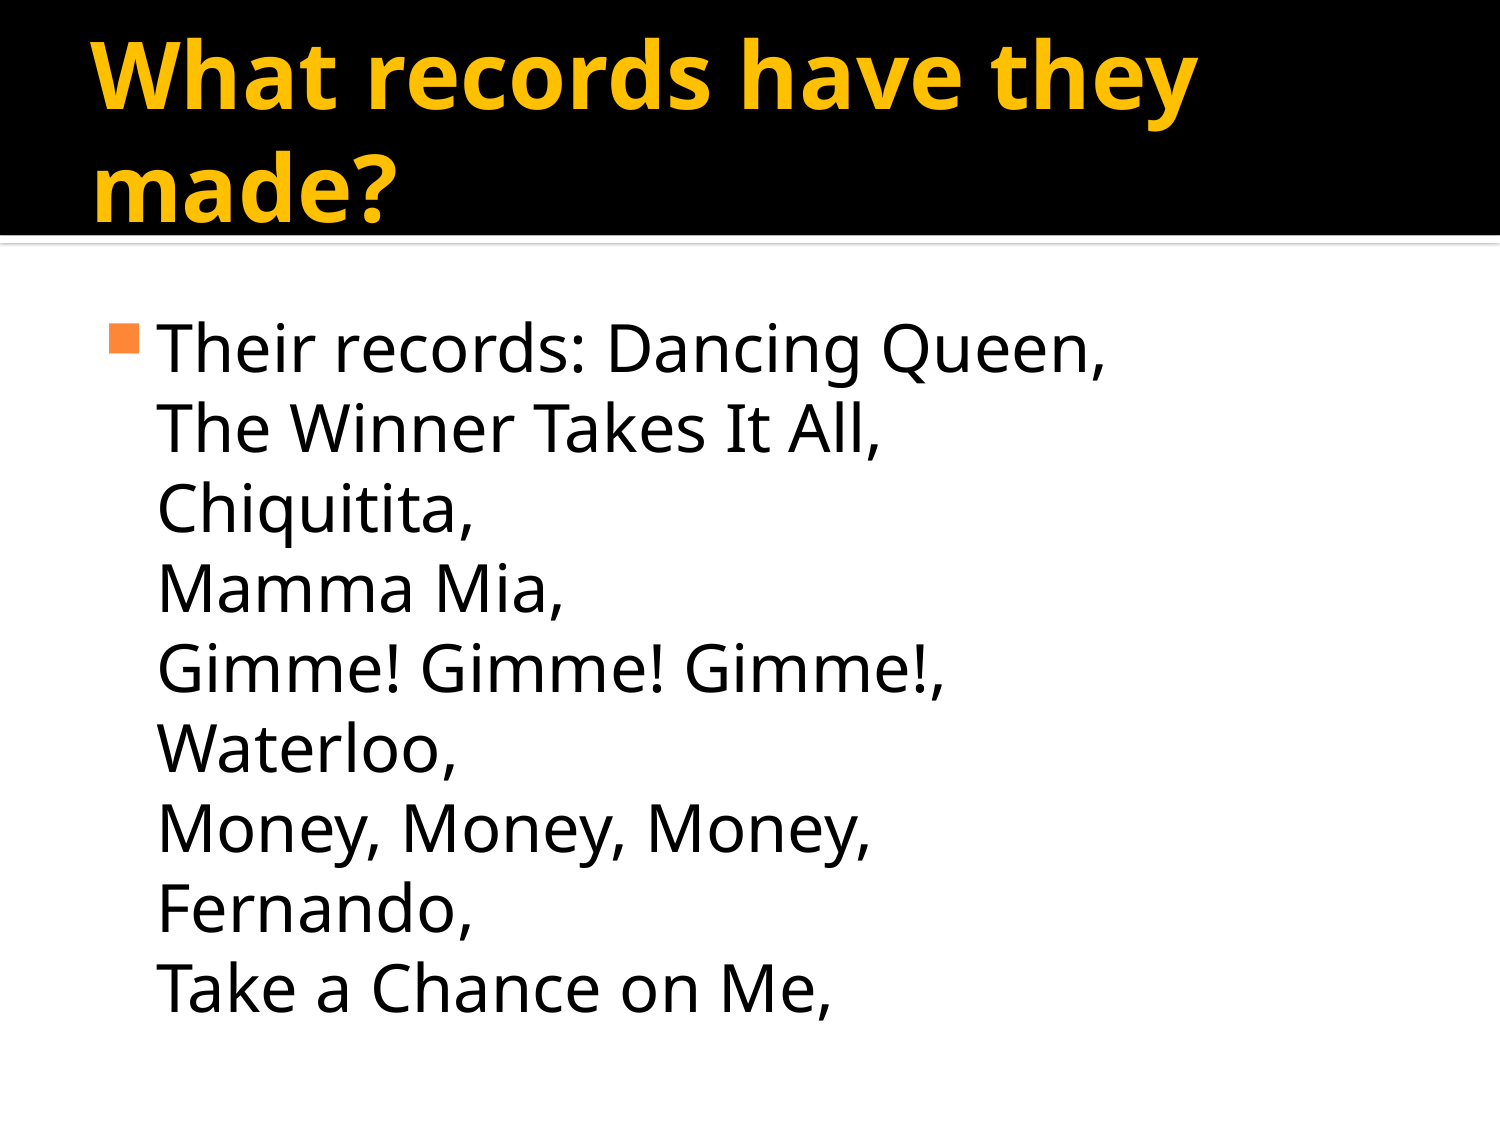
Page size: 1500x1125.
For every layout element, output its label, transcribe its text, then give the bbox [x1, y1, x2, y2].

title What records have they made? [75, 25, 1425, 231]
list Their records: Dancing Queen, The Winner Takes It All, Chiquitita, Mamma Mia, Gimme! Gimme! Gimme!, Waterloo, Money, Money, Money, Fernando, Take a Chance on Me, [75, 291, 1425, 1050]
